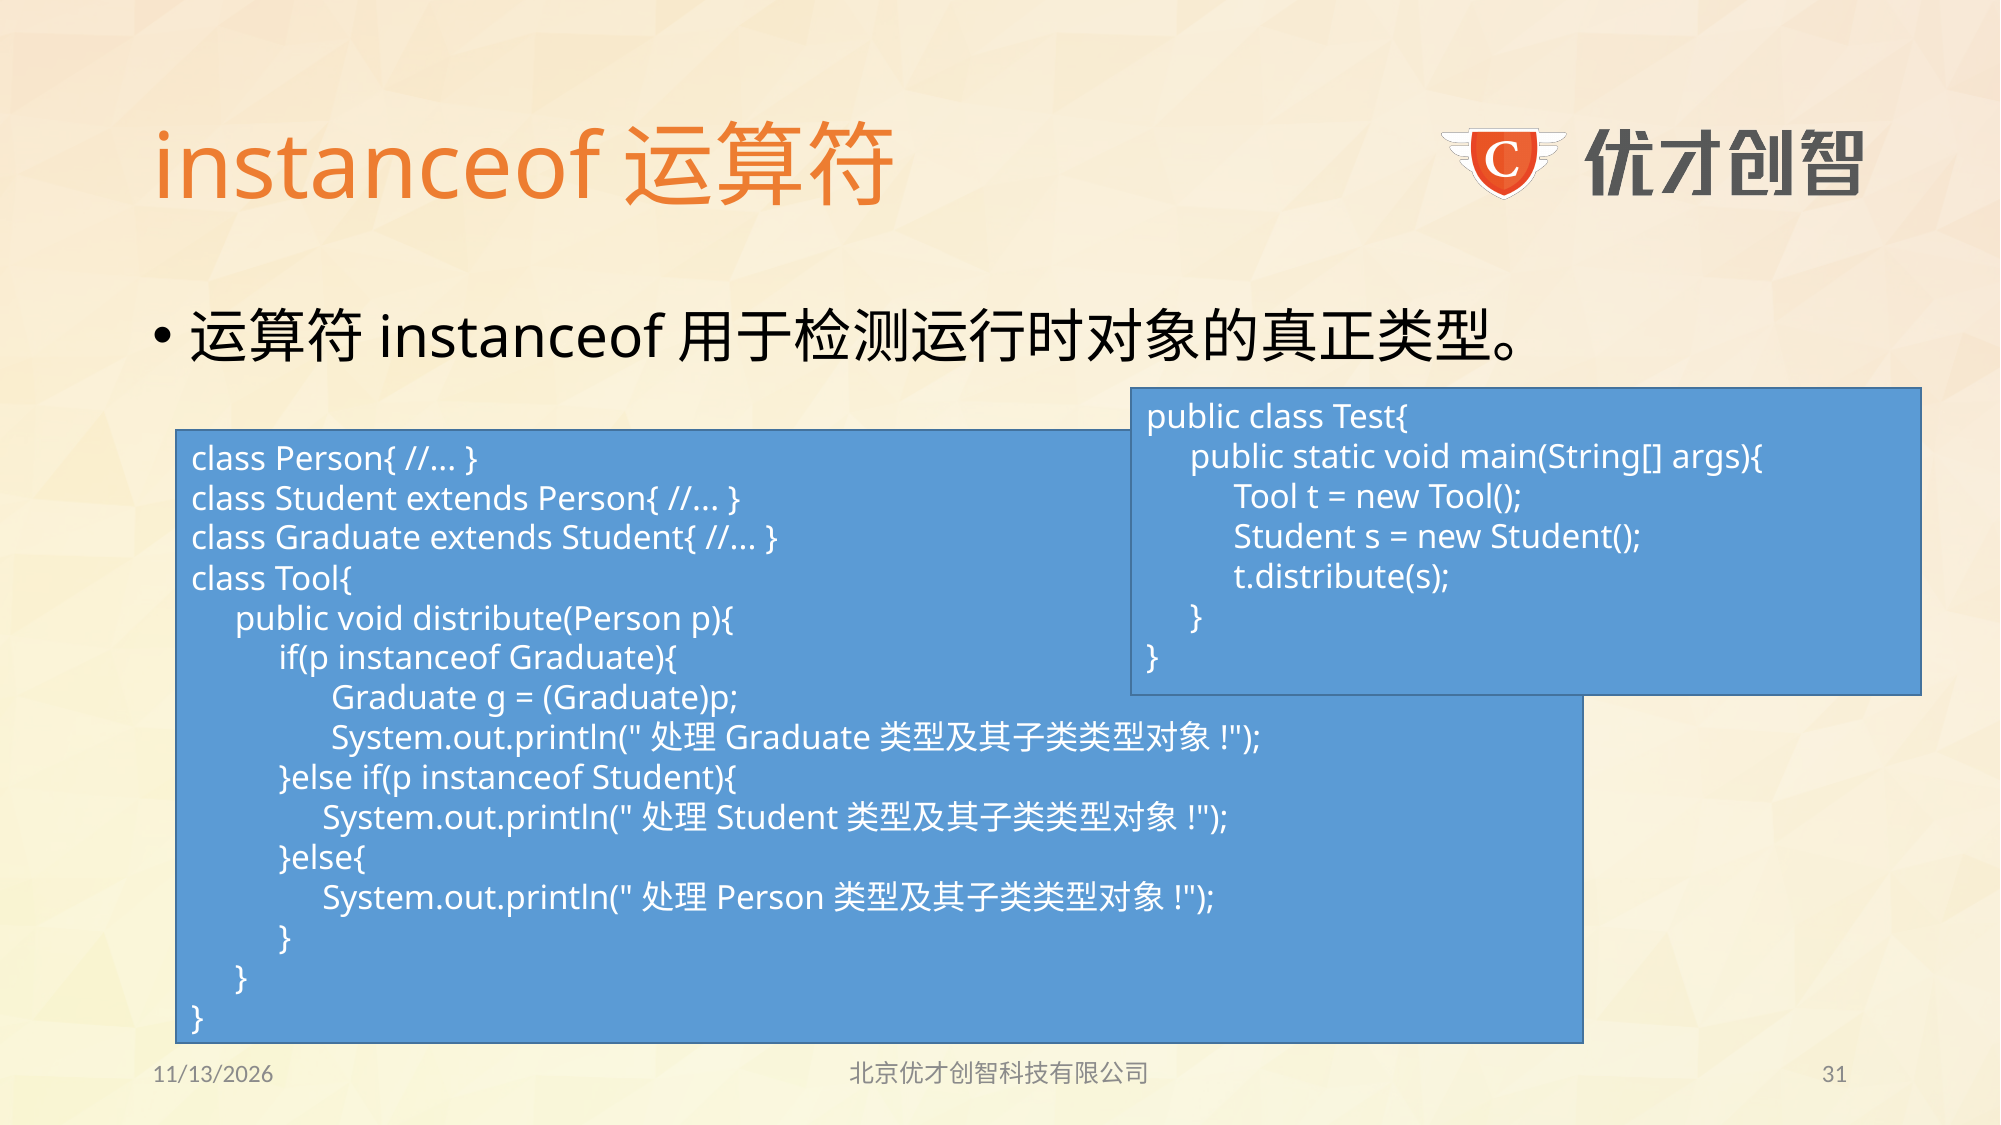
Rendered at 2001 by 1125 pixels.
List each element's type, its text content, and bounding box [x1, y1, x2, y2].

title instanceof运算符 [137, 59, 1441, 278]
text_box public class Test{ public static void main(String[] args){ Tool t = new Tool(); Student s = new Student(); t.distribute(s); } } [1130, 387, 1922, 696]
footer 北京优才创智科技有限公司 [662, 1044, 1338, 1103]
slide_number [137, 1042, 588, 1103]
slide_number 30 [1412, 1042, 1863, 1103]
picture [1441, 128, 1863, 200]
text_box class Person{ //... } class Student extends Person{ //... } class Graduate extends Student{ //... } class Tool{ public void distribute(Person p){ if(p instanceof Graduate){ Graduate g = (Graduate)p; System.out.println("处理Graduate类型及其子类类型对象!"); }else if(p instanceof Student){ System.out.println("处理Student类型及其子类类型对象!"); }else{ System.out.println("处理Person类型及其子类类型对象!"); } } } [175, 429, 1584, 1044]
list 运算符instanceof用于检测运行时对象的真正类型。 [137, 299, 1863, 1014]
